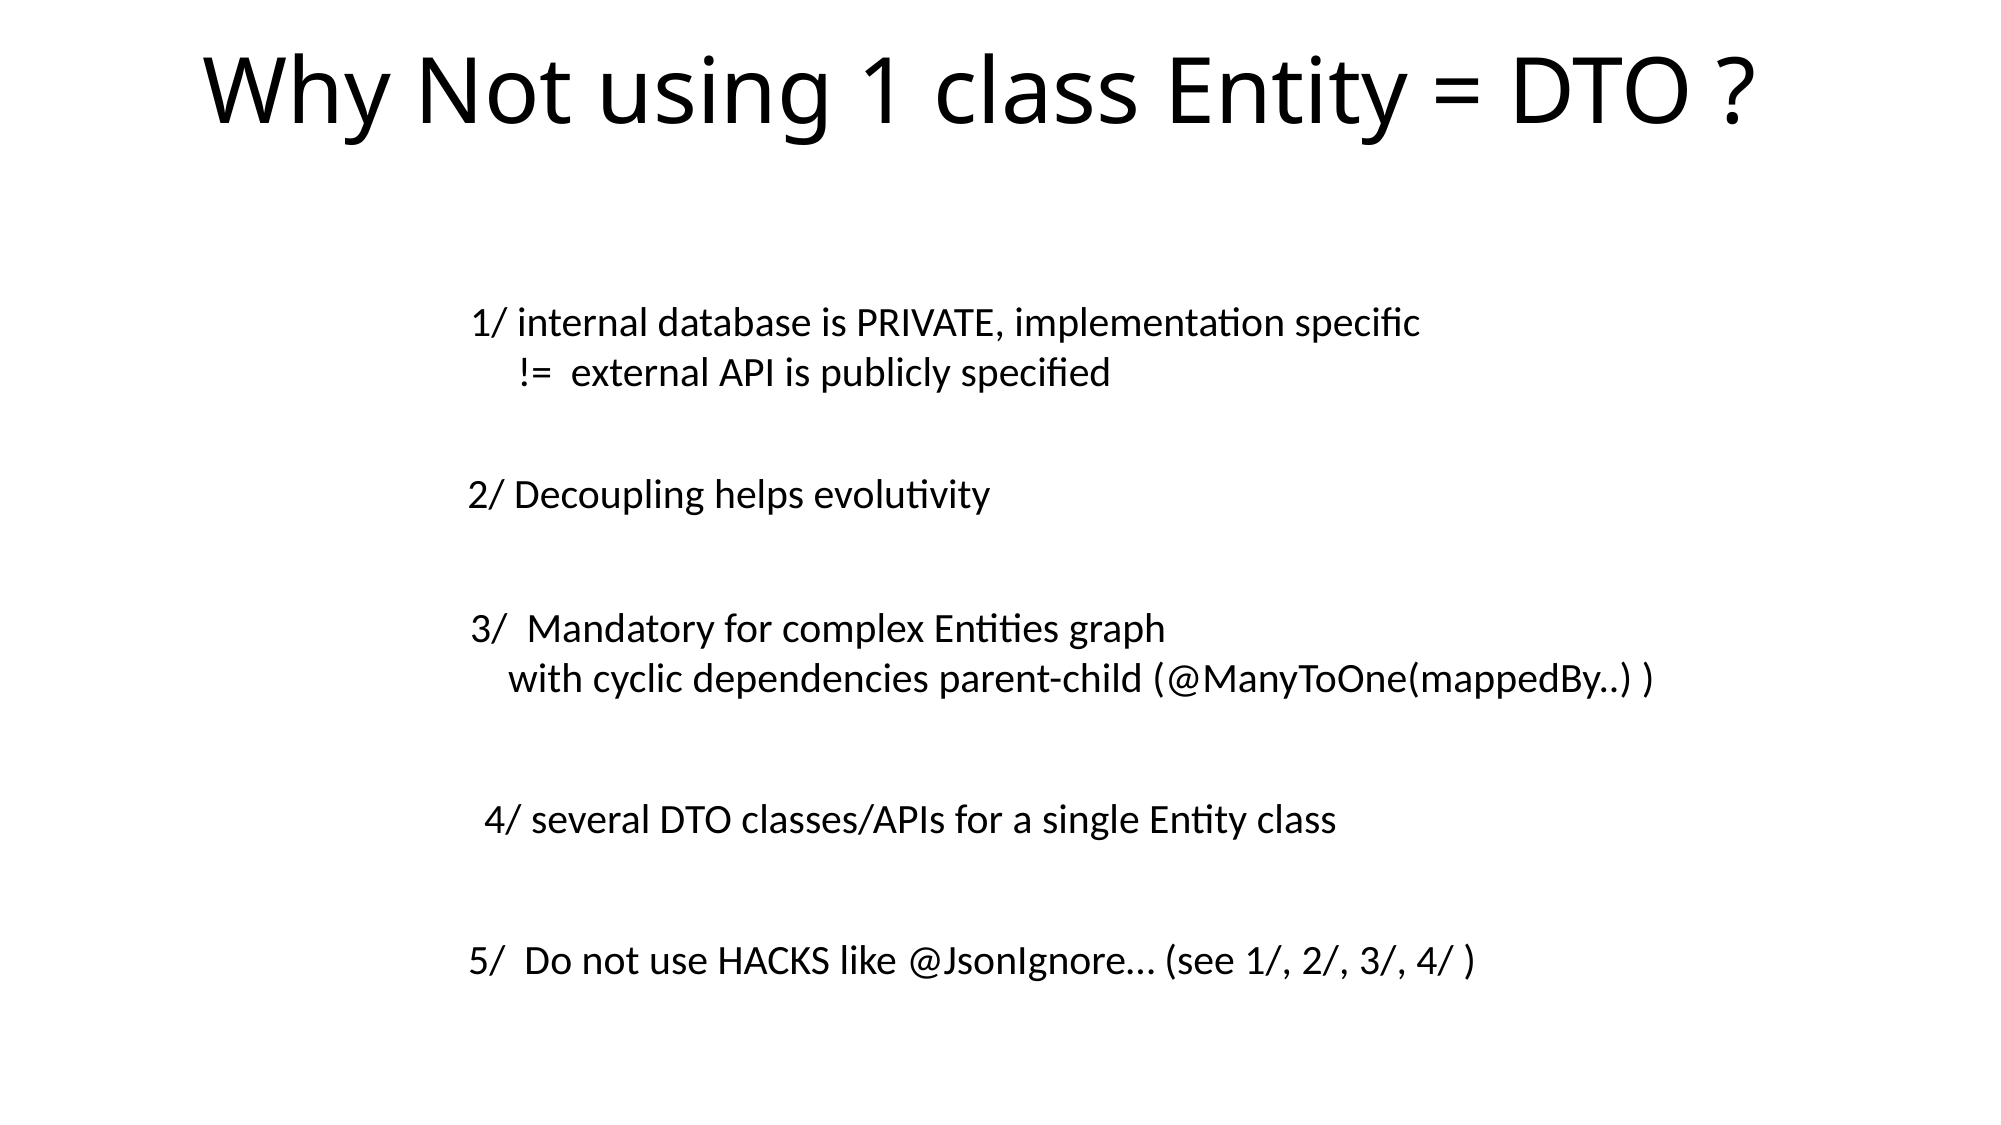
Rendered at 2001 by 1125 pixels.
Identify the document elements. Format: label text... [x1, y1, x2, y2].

text_box 4/ several DTO classes/APIs for a single Entity class [469, 784, 1353, 850]
title Why Not using 1 class Entity = DTO ? [117, 0, 1843, 203]
text_box 1/ internal database is PRIVATE, implementation specific != external API is publicly specified [455, 287, 1437, 403]
text_box 2/ Decoupling helps evolutivity [452, 459, 1006, 525]
text_box 5/ Do not use HACKS like @JsonIgnore… (see 1/, 2/, 3/, 4/ ) [453, 925, 1502, 990]
text_box 3/ Mandatory for complex Entities graph with cyclic dependencies parent-child (@ManyToOne(mappedBy..) ) [455, 593, 1671, 708]
